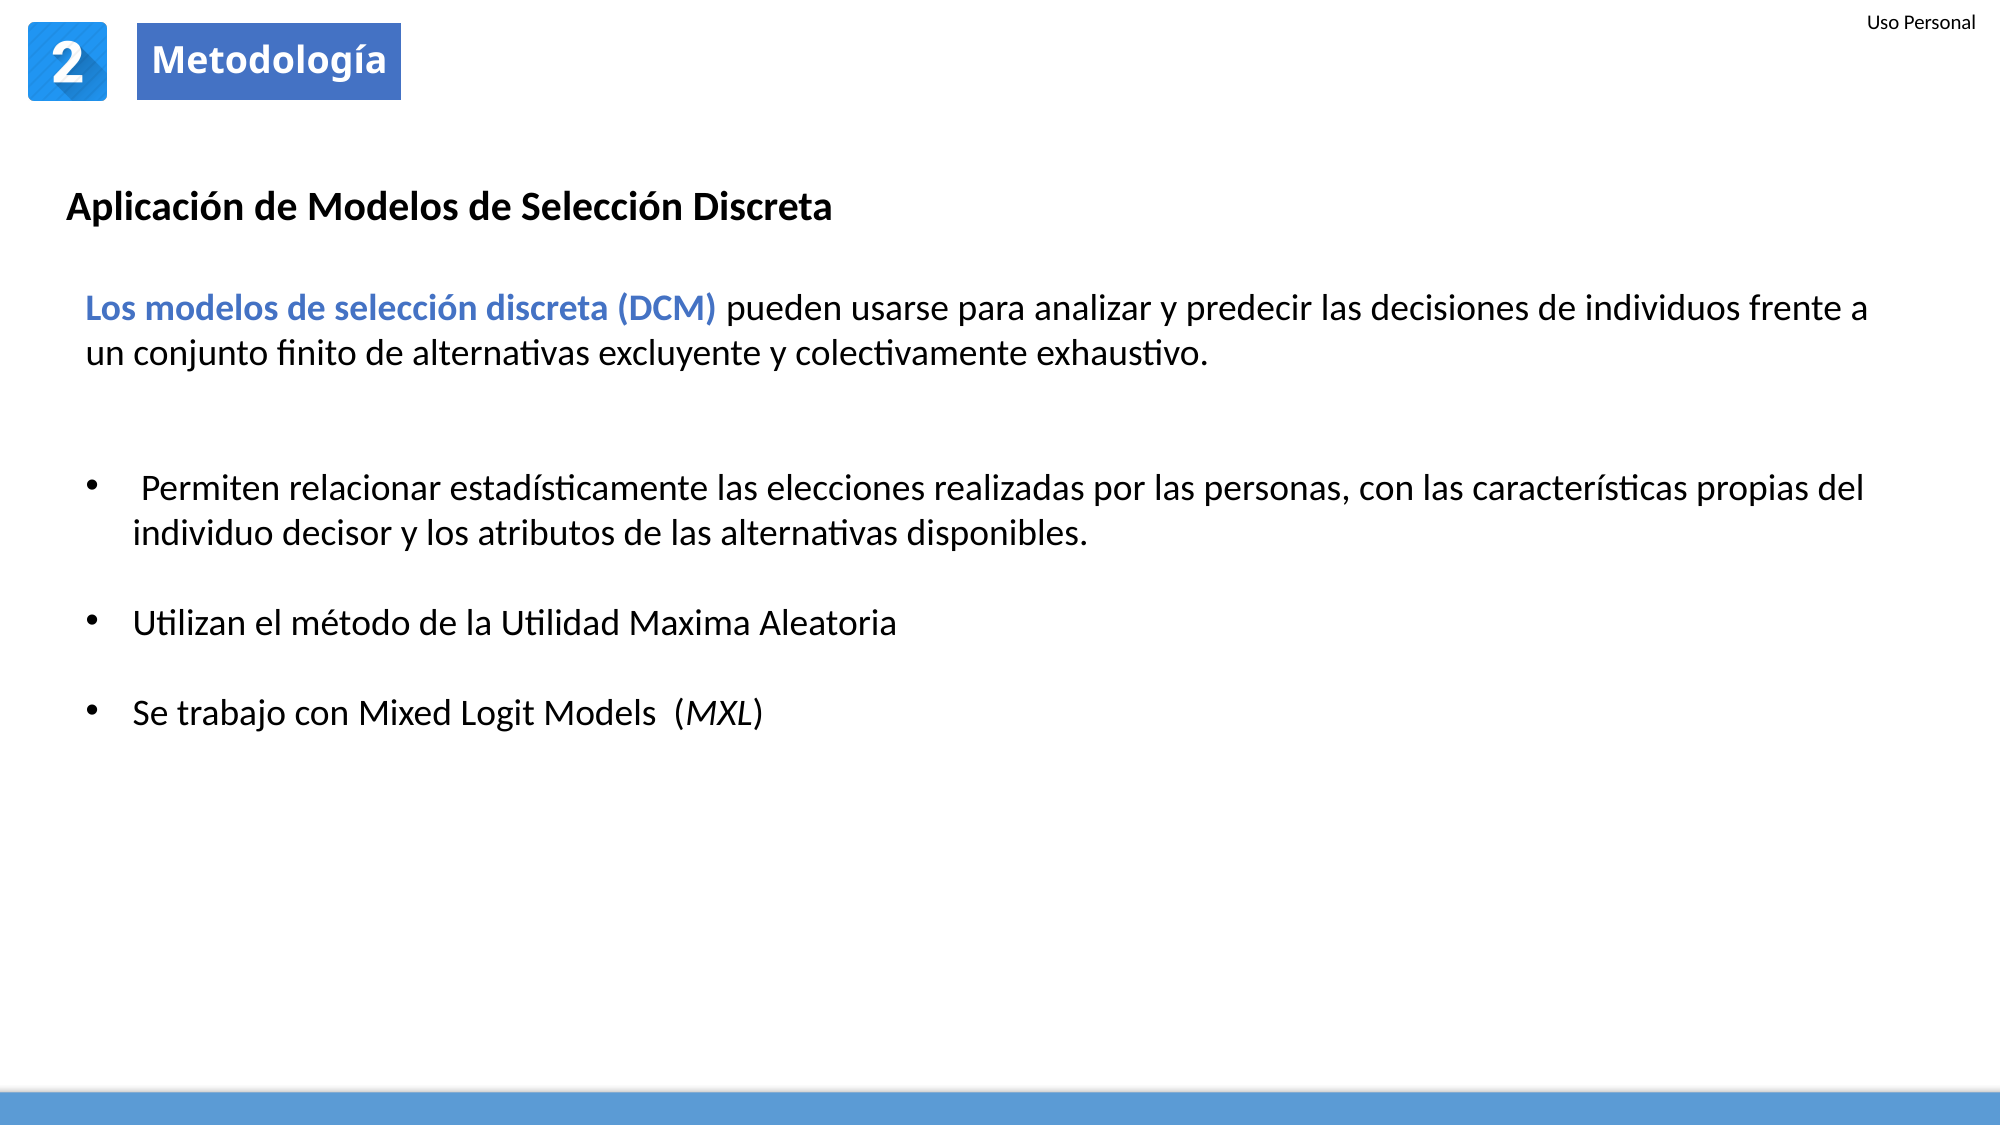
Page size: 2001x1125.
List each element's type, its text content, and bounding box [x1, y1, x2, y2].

text_box Aplicación de Modelos de Selección Discreta [51, 171, 1117, 237]
text_box [0, 1091, 2000, 1125]
picture [27, 22, 107, 101]
text_box Los modelos de selección discreta (DCM) pueden usarse para analizar y predecir las decisiones de individuos frente a un conjunto finito de alternativas excluyente y colectivamente exhaustivo. Permiten relacionar estadísticamente las elecciones realizadas por las personas, con las características propias del individuo decisor y los atributos de las alternativas disponibles. Utilizan el método de la Utilidad Maxima Aleatoria Se trabajo con Mixed Logit Models (MXL) [70, 275, 1929, 785]
title Metodología [136, 16, 450, 107]
